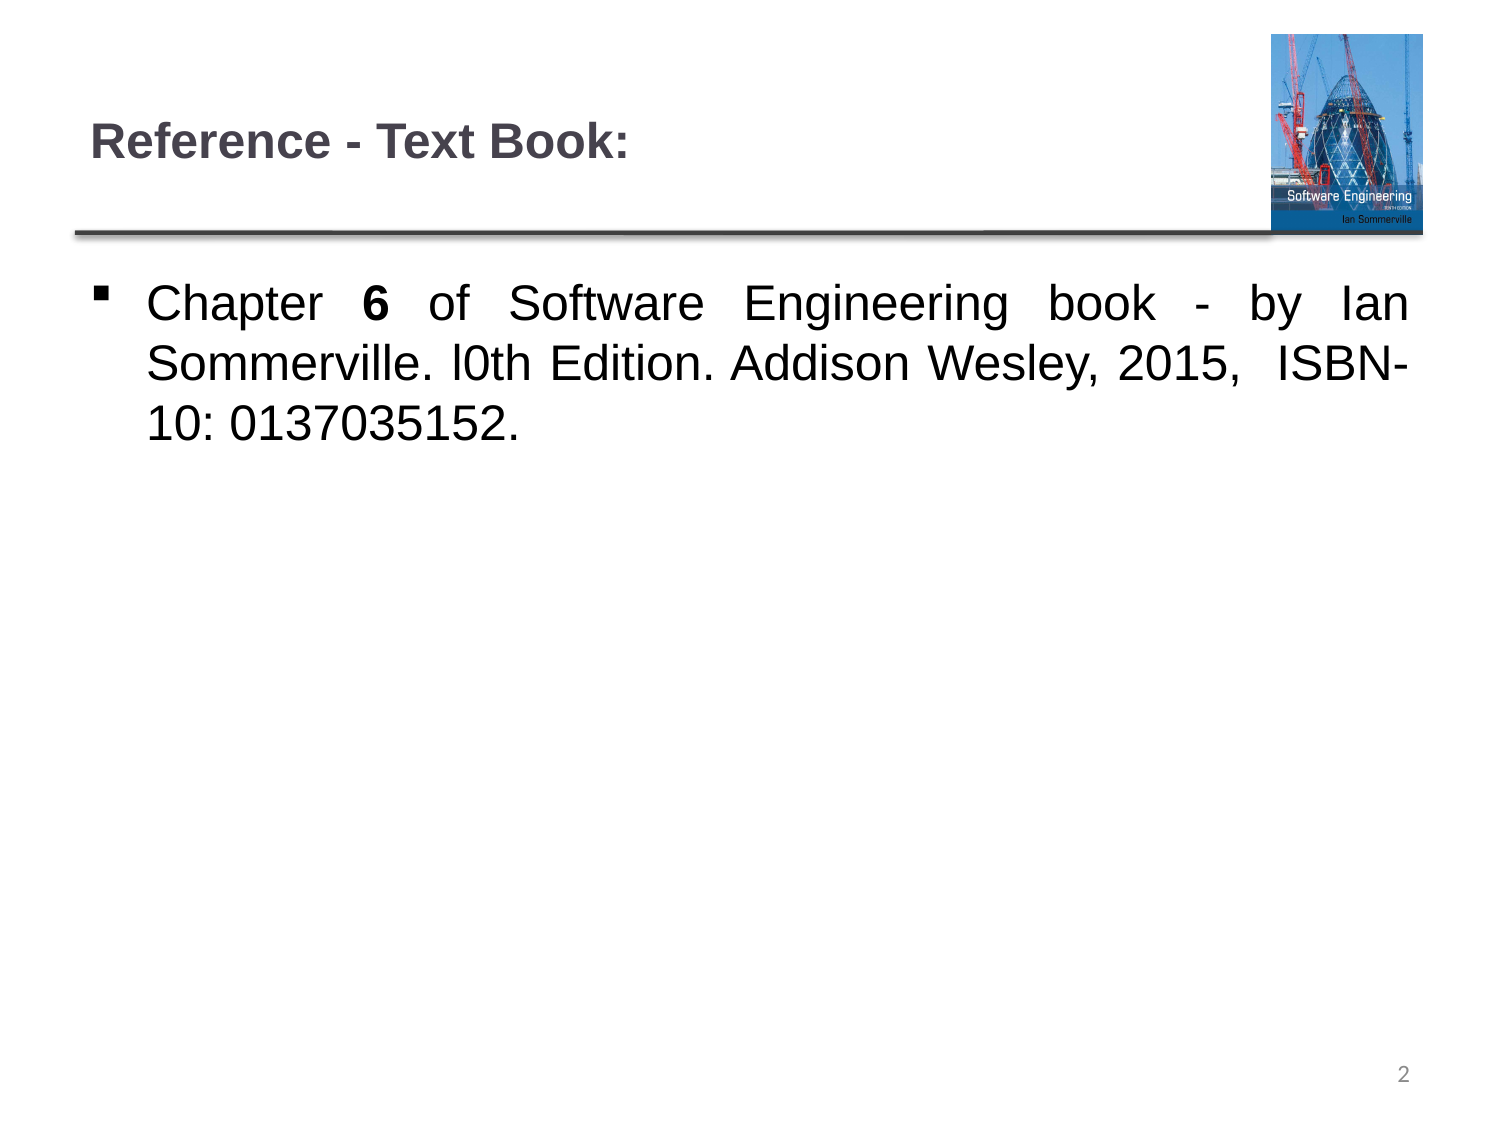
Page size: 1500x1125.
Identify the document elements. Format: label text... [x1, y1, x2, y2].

slide_number 2 [1074, 1042, 1425, 1103]
title Reference - Text Book: [74, 44, 1272, 233]
list Chapter 6 of Software Engineering book - by Ian Sommerville. l0th Edition. Addison Wesley, 2015, ISBN-10: 0137035152. [75, 262, 1425, 1005]
picture [1271, 34, 1423, 230]
